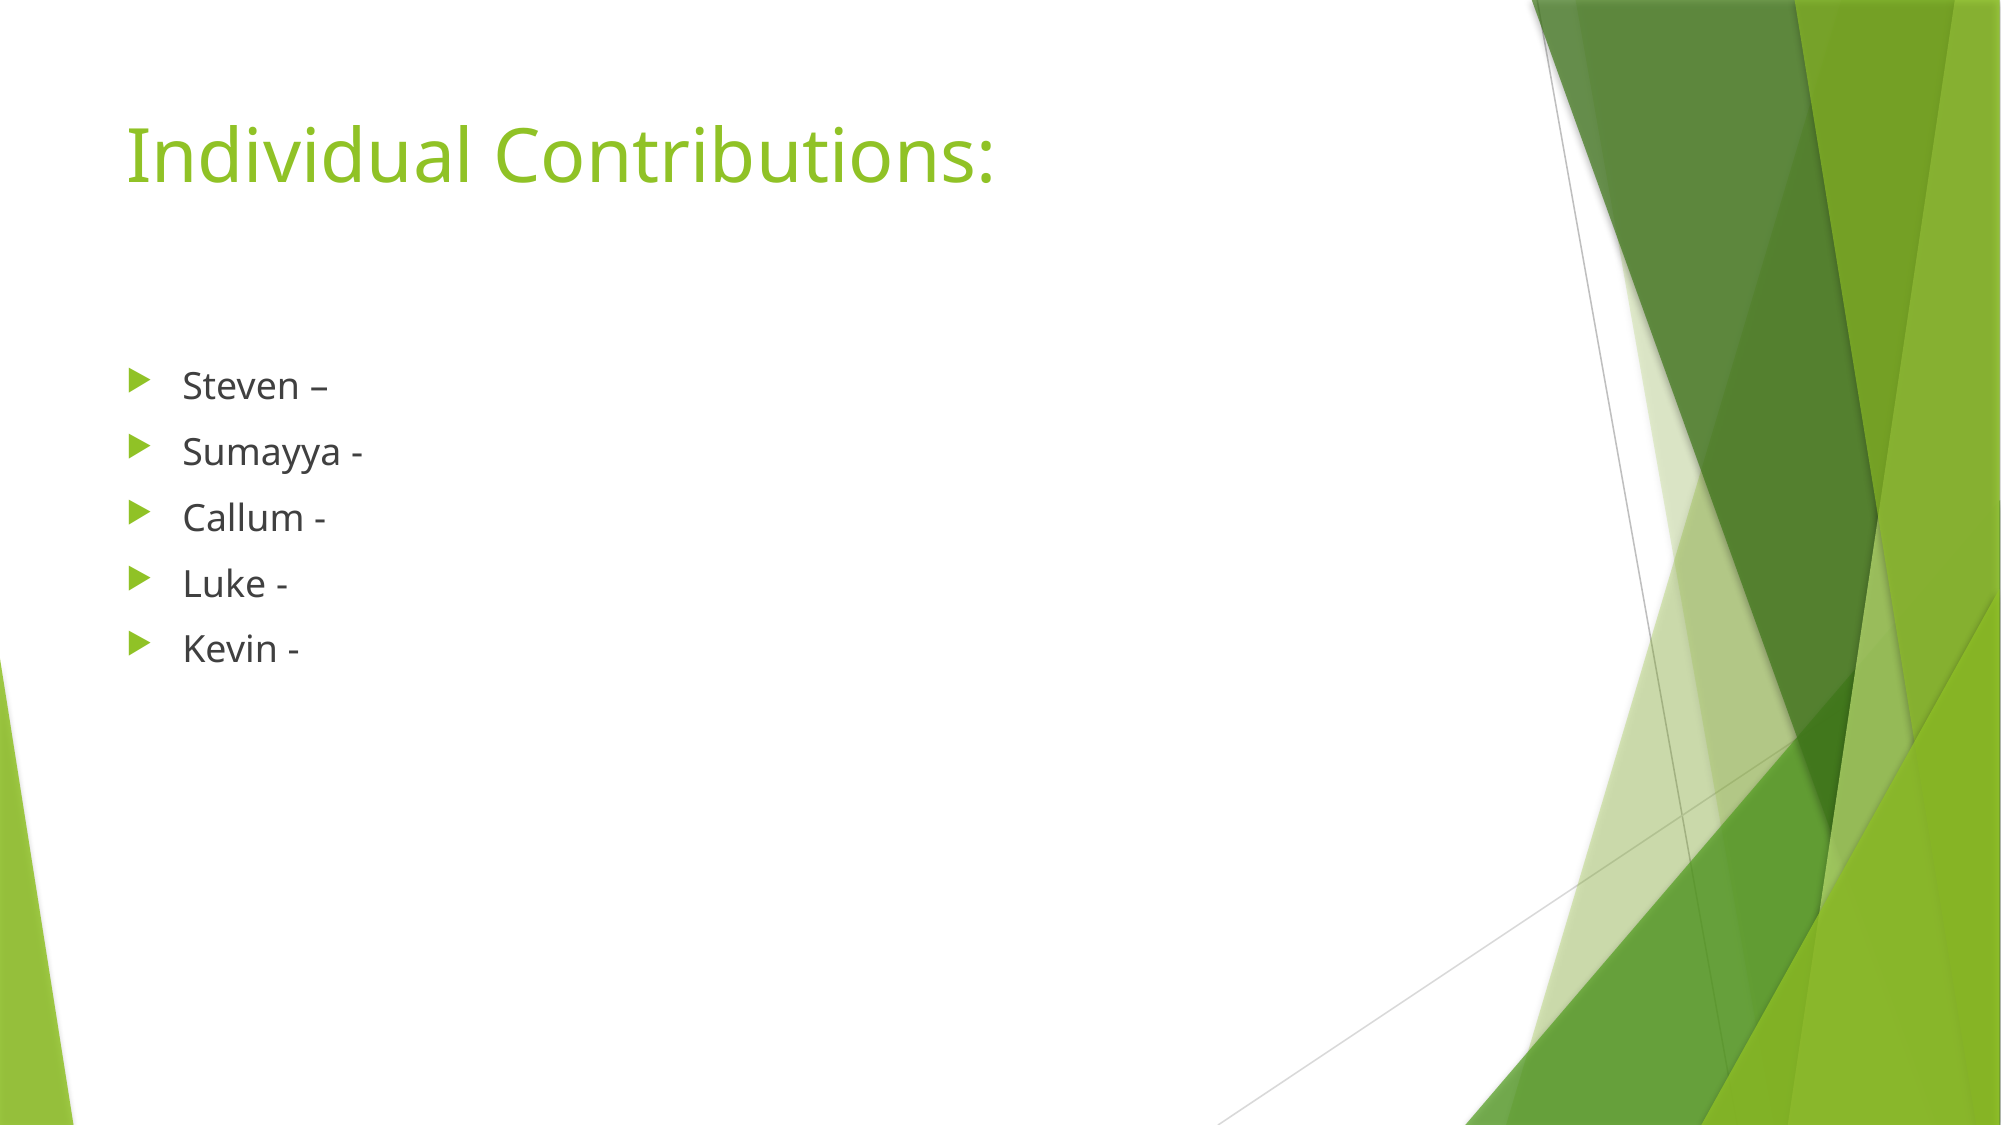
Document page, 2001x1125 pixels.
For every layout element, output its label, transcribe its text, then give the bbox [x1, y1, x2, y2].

list Steven – Sumayya - Callum - Luke - Kevin - [111, 354, 1522, 992]
title Individual Contributions: [111, 99, 1522, 317]
